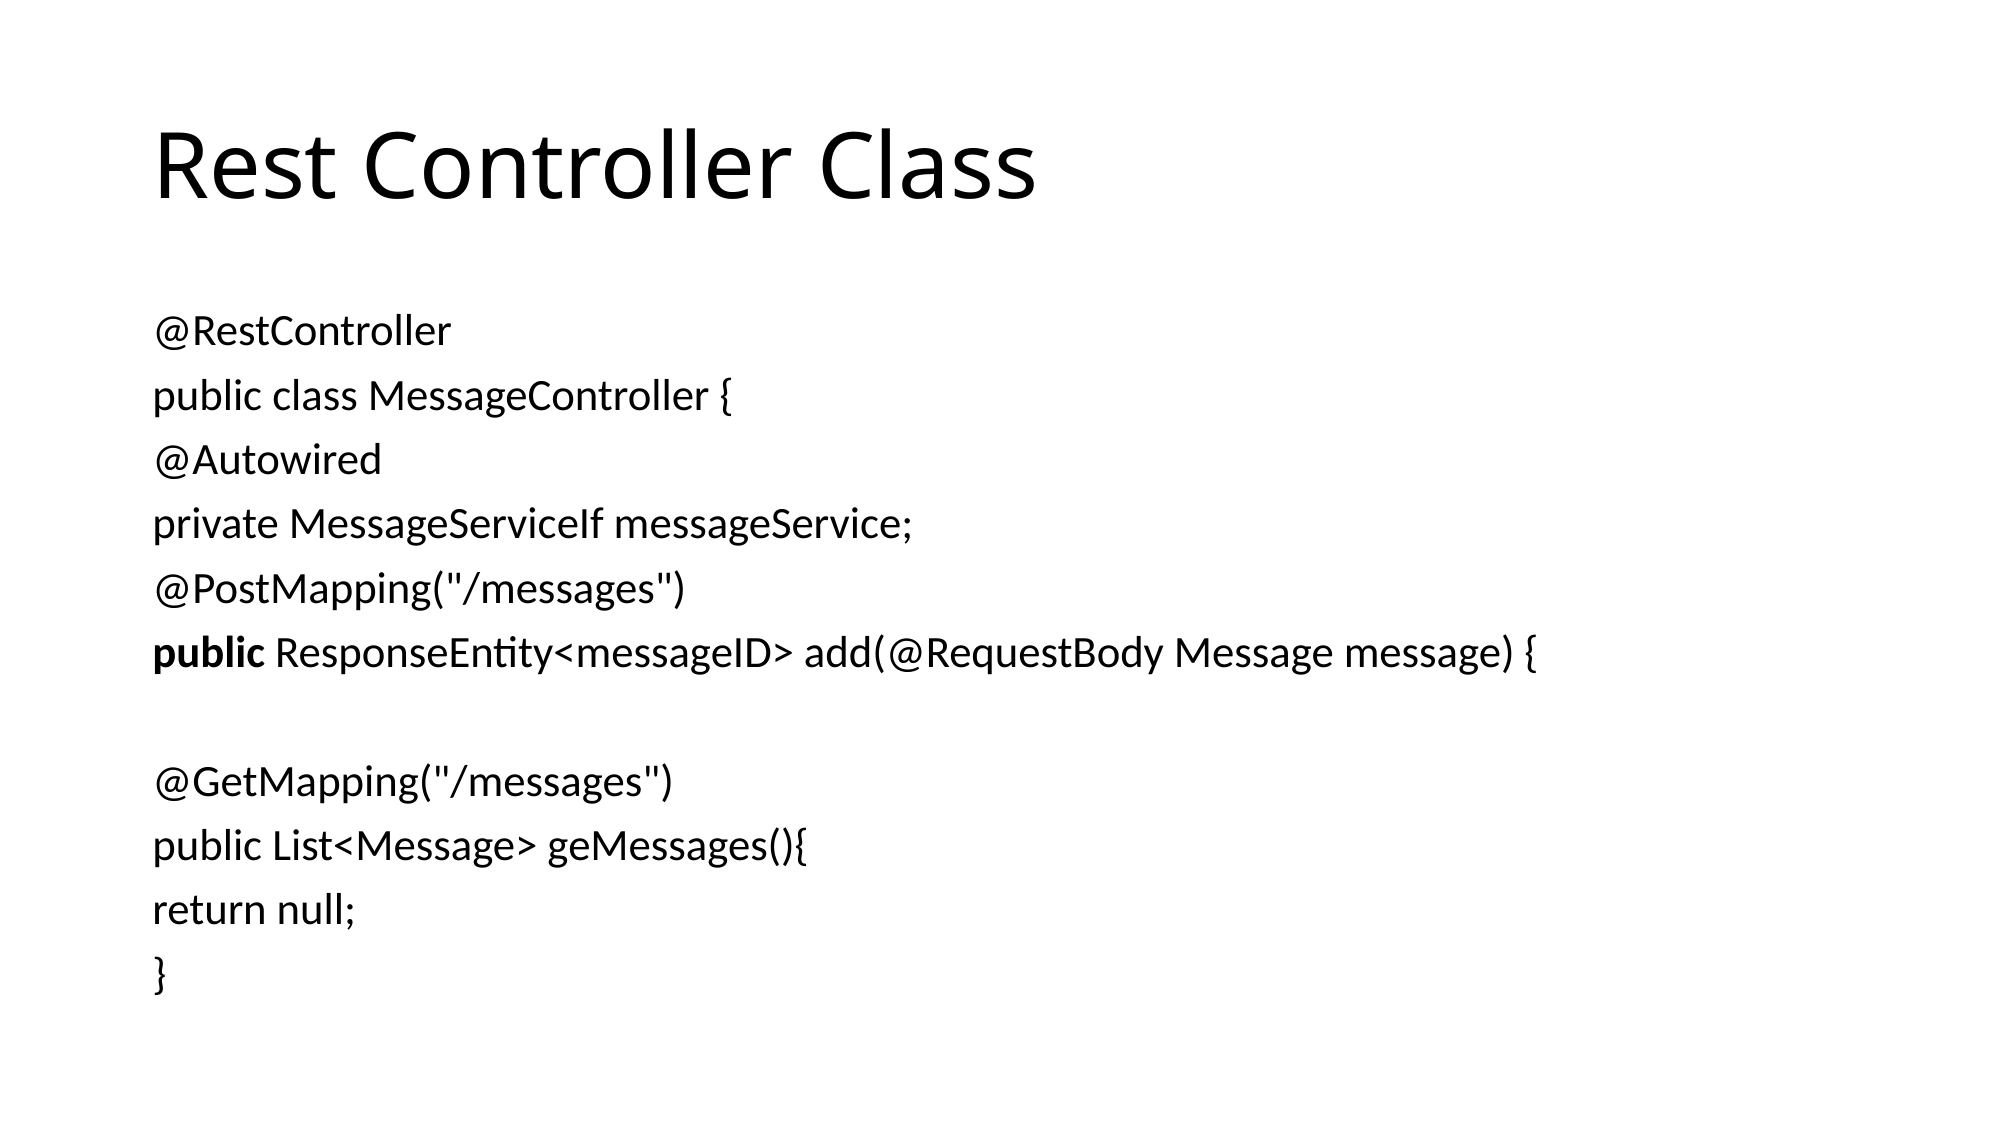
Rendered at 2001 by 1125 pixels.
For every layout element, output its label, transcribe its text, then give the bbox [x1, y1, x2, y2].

list @RestController public class MessageController { @Autowired private MessageServiceIf messageService; @PostMapping("/messages") public ResponseEntity<messageID> add(@RequestBody Message message) { @GetMapping("/messages") public List<Message> geMessages(){ return null; } [137, 299, 1863, 1014]
title Rest Controller Class [137, 59, 1863, 278]
